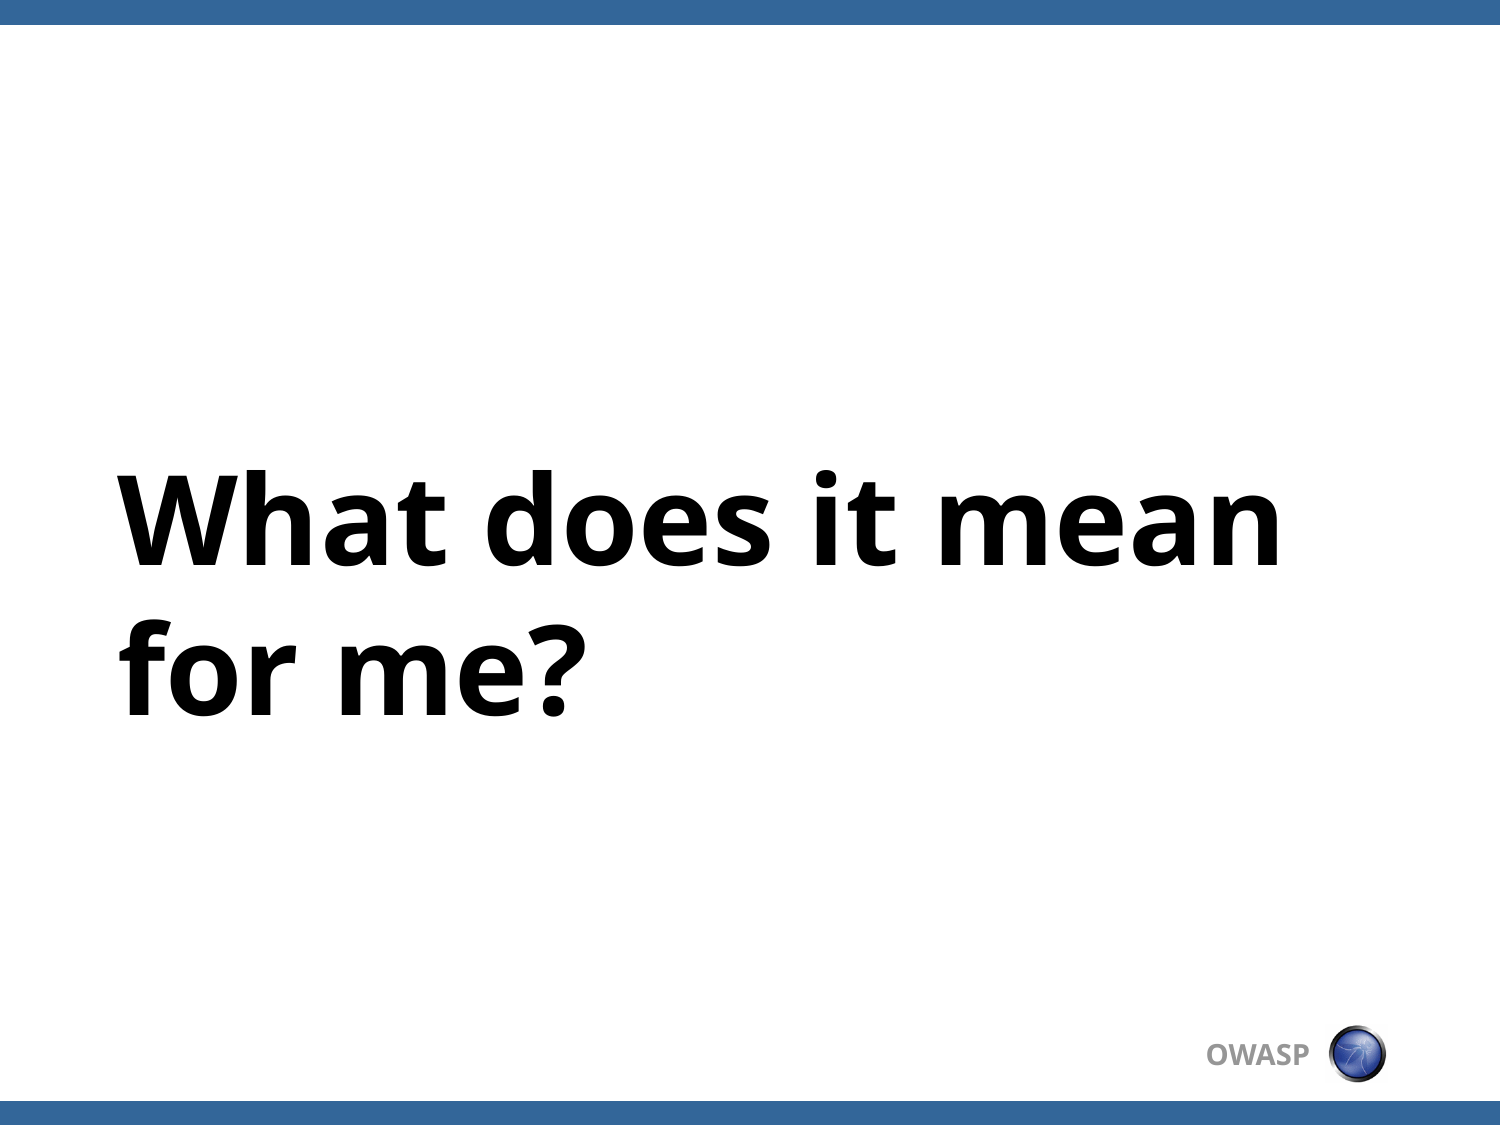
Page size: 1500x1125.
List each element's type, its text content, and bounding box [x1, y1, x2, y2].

title What does it mean for me? [102, 280, 1397, 749]
picture [1325, 1024, 1388, 1083]
